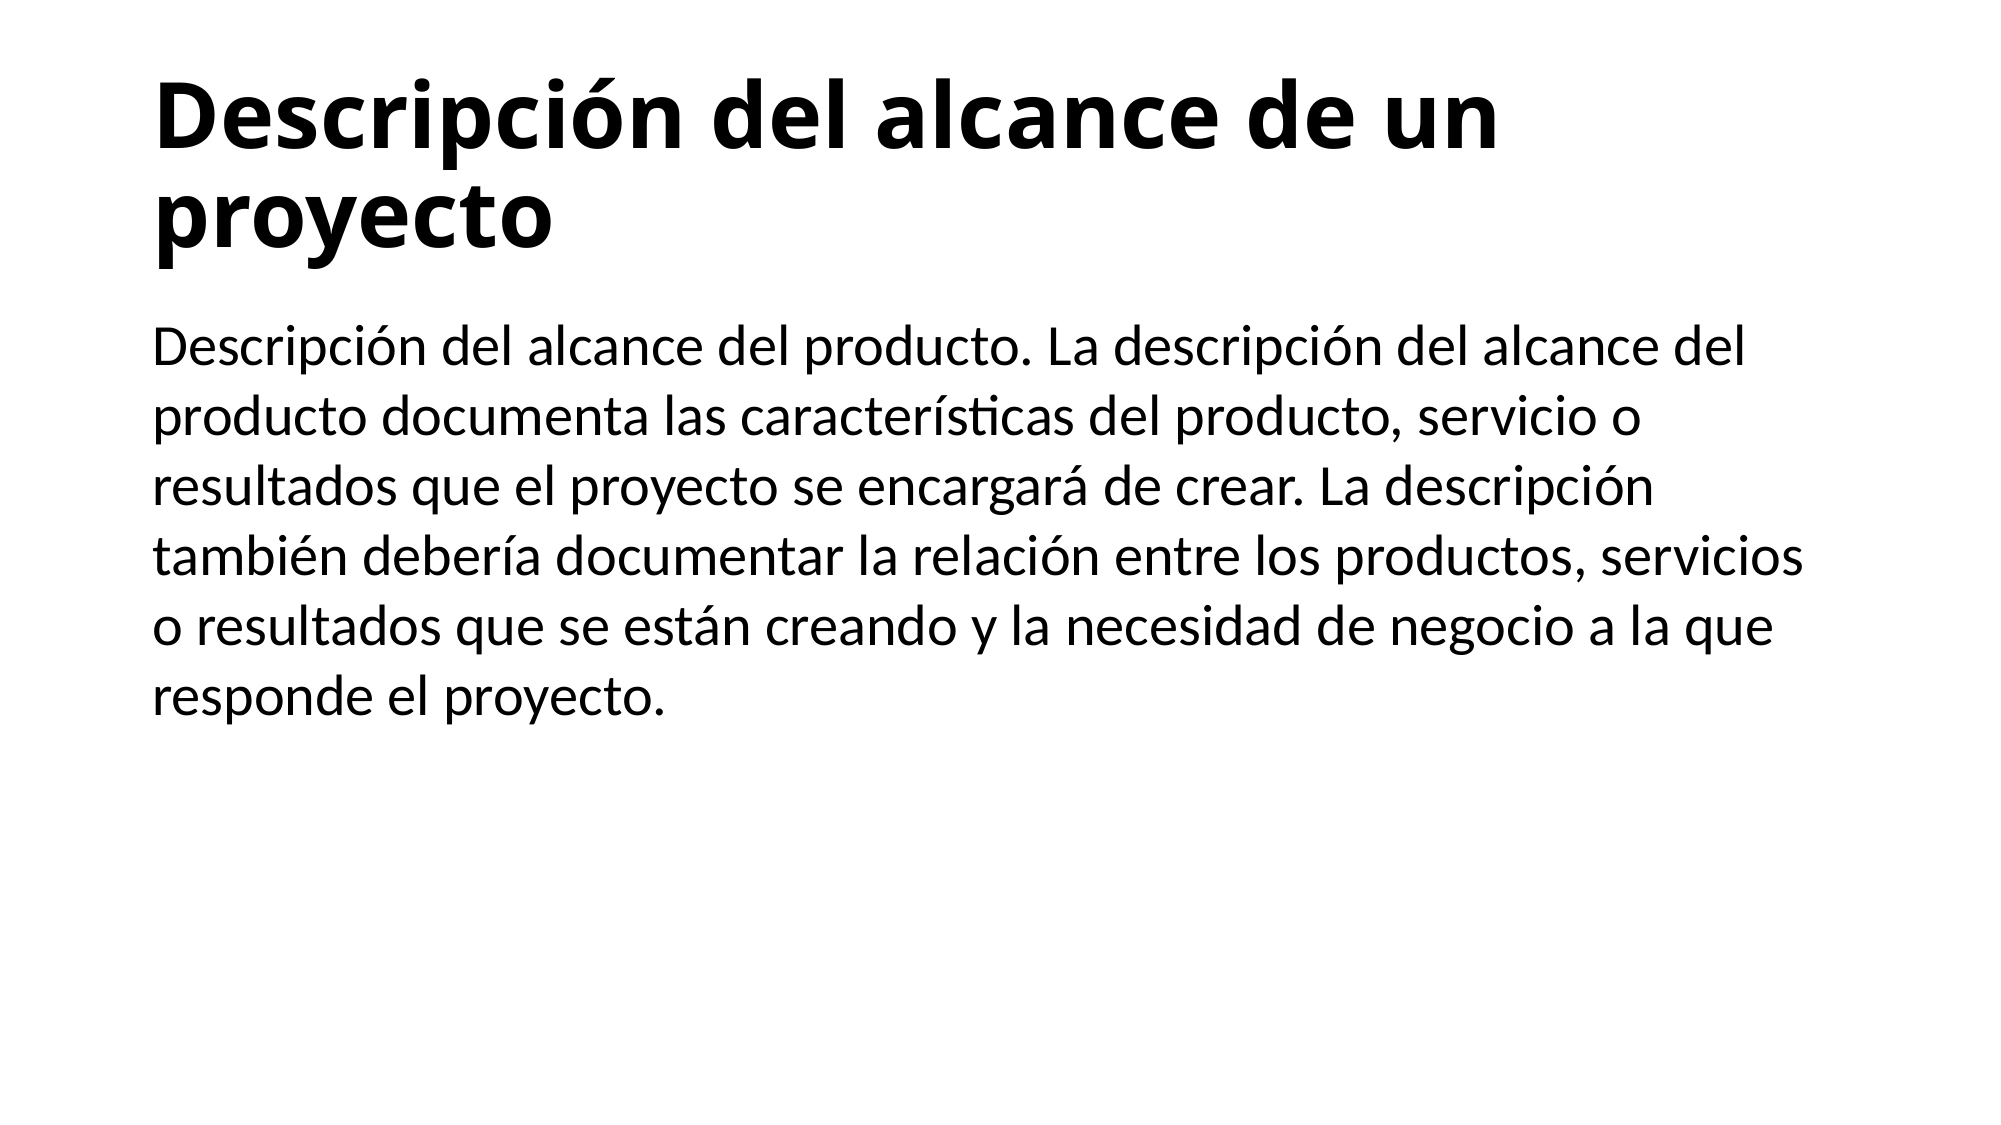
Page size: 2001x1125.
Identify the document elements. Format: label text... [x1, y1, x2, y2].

title Descripción del alcance de un proyecto [137, 59, 1863, 278]
list Descripción del alcance del producto. La descripción del alcance del producto documenta las características del producto, servicio o resultados que el proyecto se encargará de crear. La descripción también debería documentar la relación entre los productos, servicios o resultados que se están creando y la necesidad de negocio a la que responde el proyecto. [137, 299, 1863, 1014]
